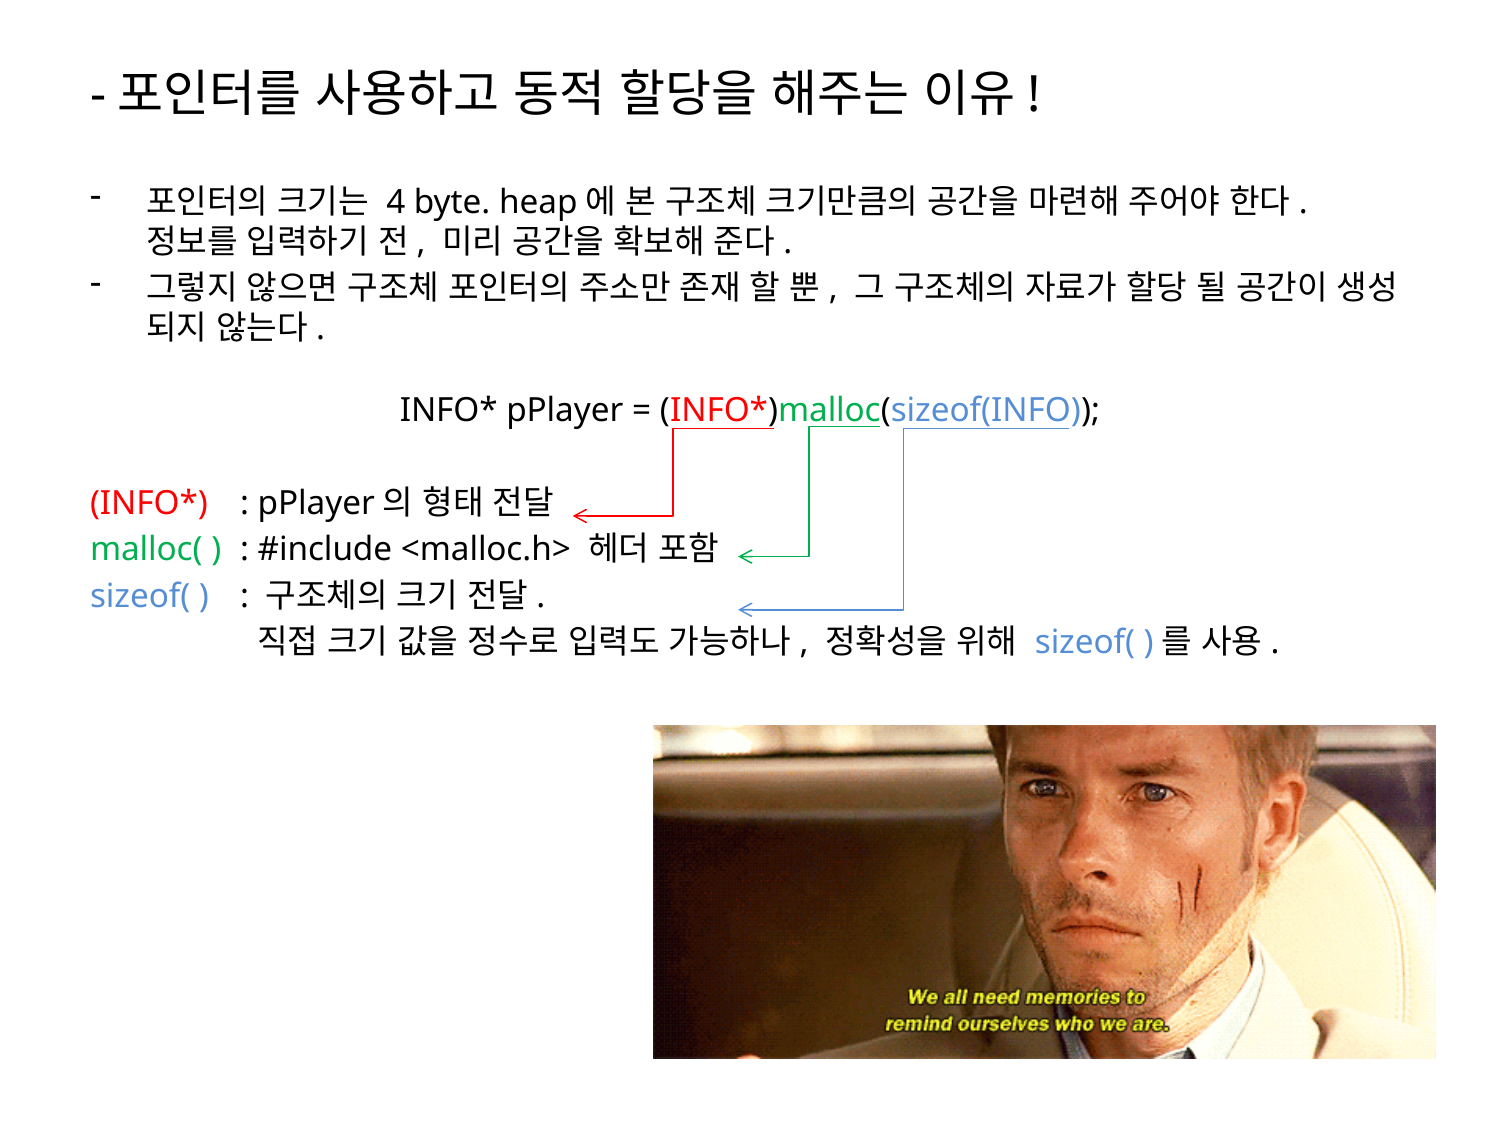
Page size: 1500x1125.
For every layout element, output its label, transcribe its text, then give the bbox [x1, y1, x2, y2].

picture [653, 725, 1436, 1059]
title -포인터를 사용하고 동적 할당을 해주는 이유! [75, 45, 1425, 138]
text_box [572, 428, 733, 517]
list 포인터의 크기는 4 byte. heap에 본 구조체 크기만큼의 공간을 마련해 주어야 한다. 정보를 입력하기 전, 미리 공간을 확보해 준다. 그렇지 않으면 구조체 포인터의 주소만 존재 할 뿐, 그 구조체의 자료가 할당 될 공간이 생성 되지 않는다. INFO* pPlayer = (INFO*)malloc(sizeof(INFO)); (INFO*) : pPlayer의 형태 전달 malloc( ) : #include <malloc.h> 헤더 포함 sizeof( ) : 구조체의 크기 전달. 직접 크기 값을 정수로 입력도 가능하나, 정확성을 위해 sizeof( )를 사용. [75, 172, 1425, 1005]
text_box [737, 428, 1070, 610]
